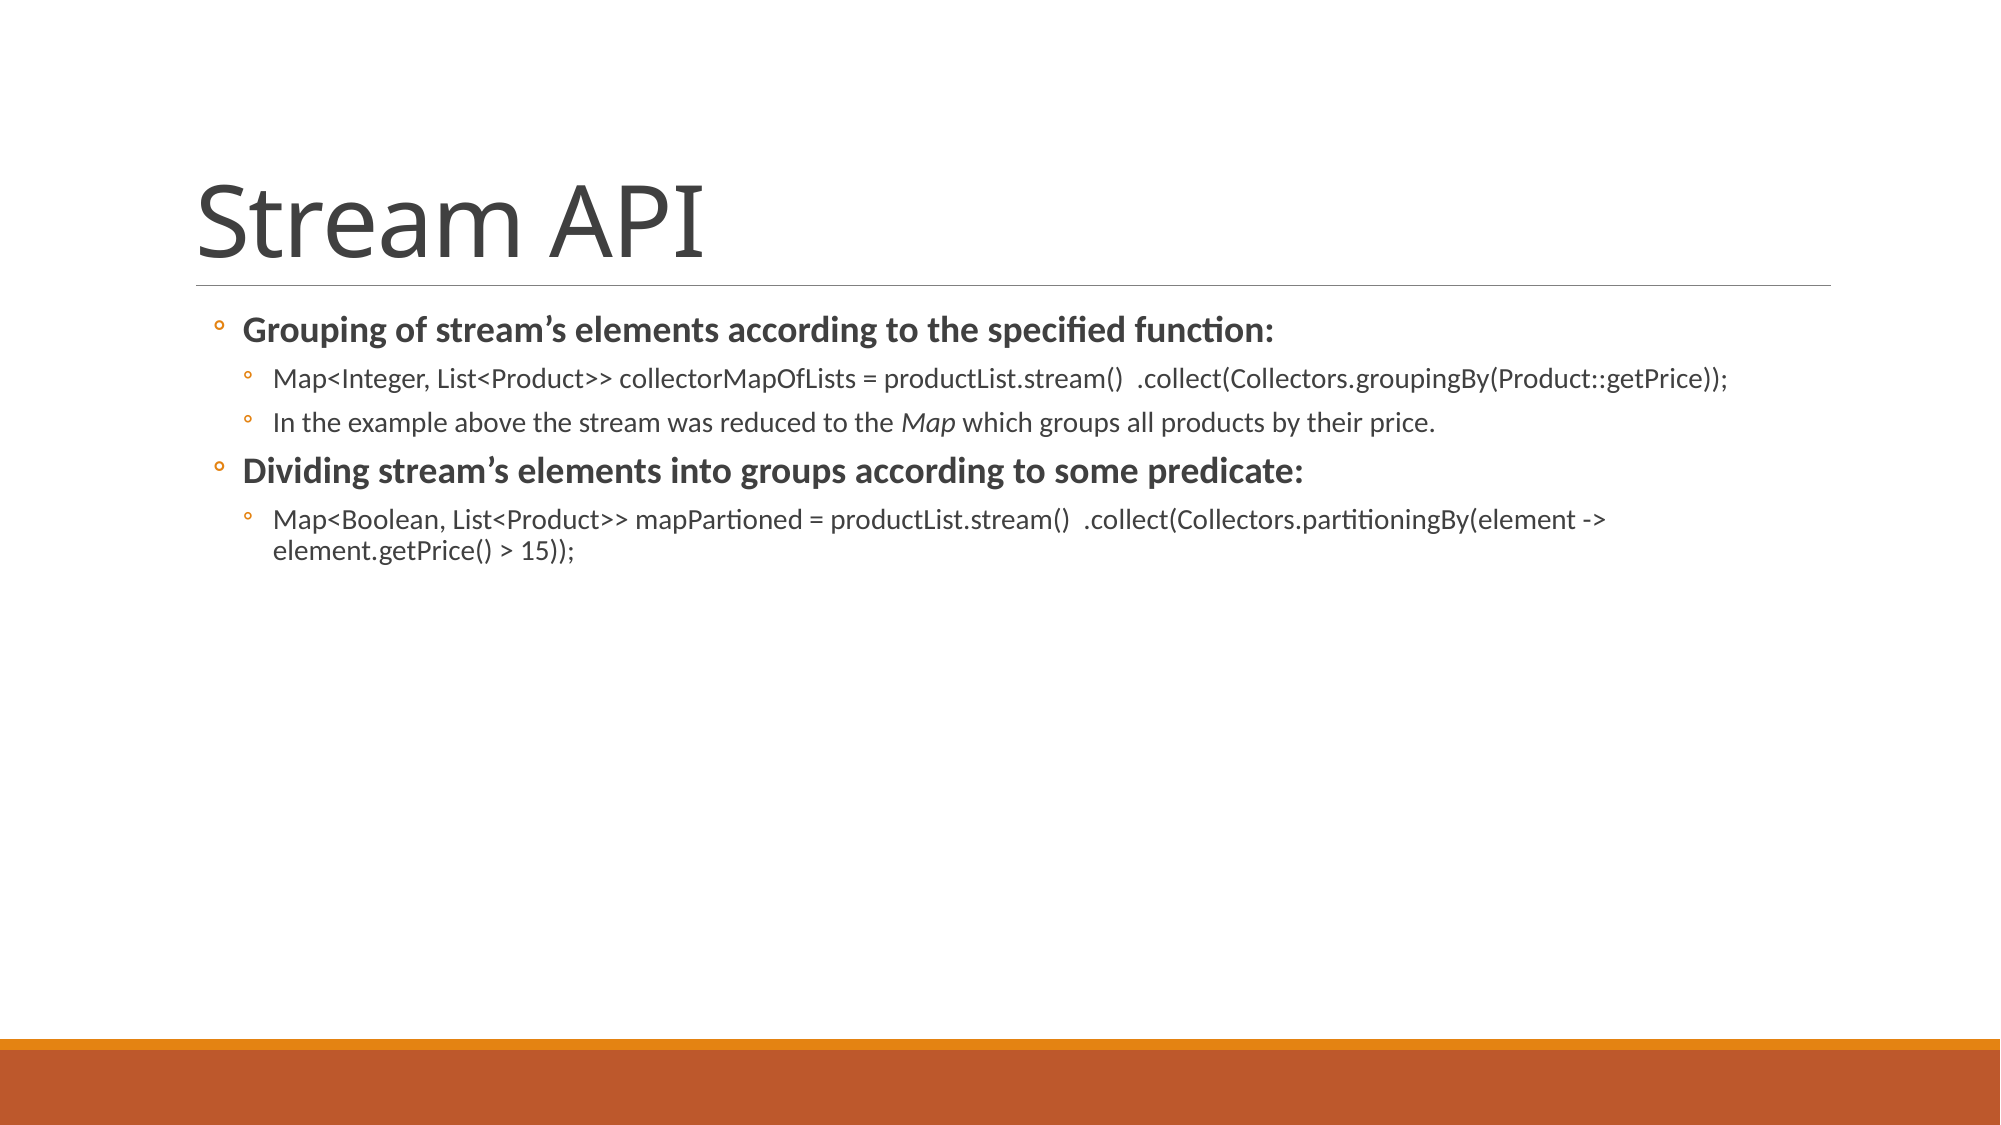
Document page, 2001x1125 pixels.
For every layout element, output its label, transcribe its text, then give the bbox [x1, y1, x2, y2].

list Grouping of stream’s elements according to the specified function: Map<Integer, List<Product>> collectorMapOfLists = productList.stream() .collect(Collectors.groupingBy(Product::getPrice)); In the example above the stream was reduced to the Map which groups all products by their price. Dividing stream’s elements into groups according to some predicate: Map<Boolean, List<Product>> mapPartioned = productList.stream() .collect(Collectors.partitioningBy(element -> element.getPrice() > 15)); [180, 302, 1830, 963]
title Stream API [180, 47, 1830, 285]
